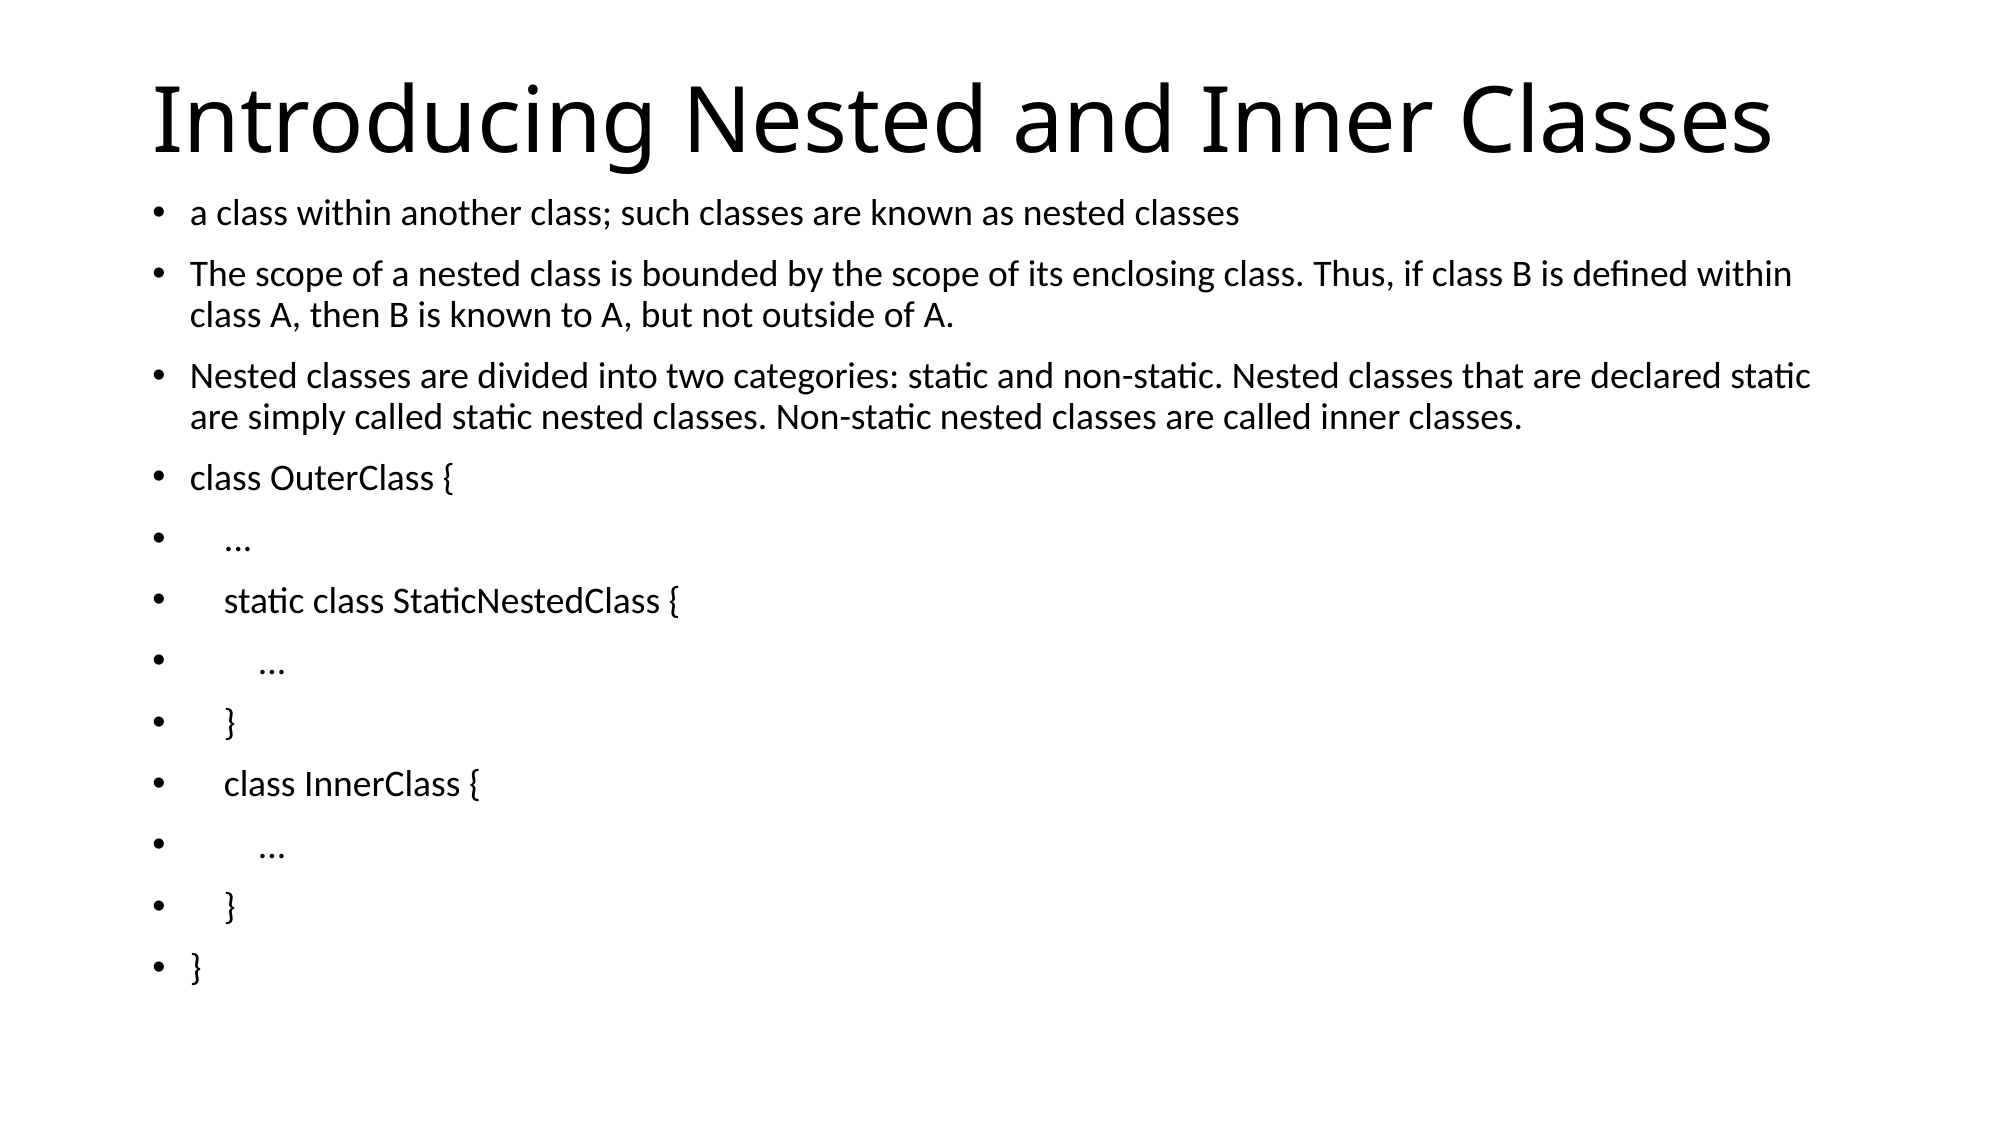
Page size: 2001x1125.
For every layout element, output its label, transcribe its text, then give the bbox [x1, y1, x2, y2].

list a class within another class; such classes are known as nested classes The scope of a nested class is bounded by the scope of its enclosing class. Thus, if class B is defined within class A, then B is known to A, but not outside of A. Nested classes are divided into two categories: static and non-static. Nested classes that are declared static are simply called static nested classes. Non-static nested classes are called inner classes. class OuterClass { ... static class StaticNestedClass { ... } class InnerClass { ... } } [137, 185, 1863, 1014]
title Introducing Nested and Inner Classes [137, 59, 1863, 185]
